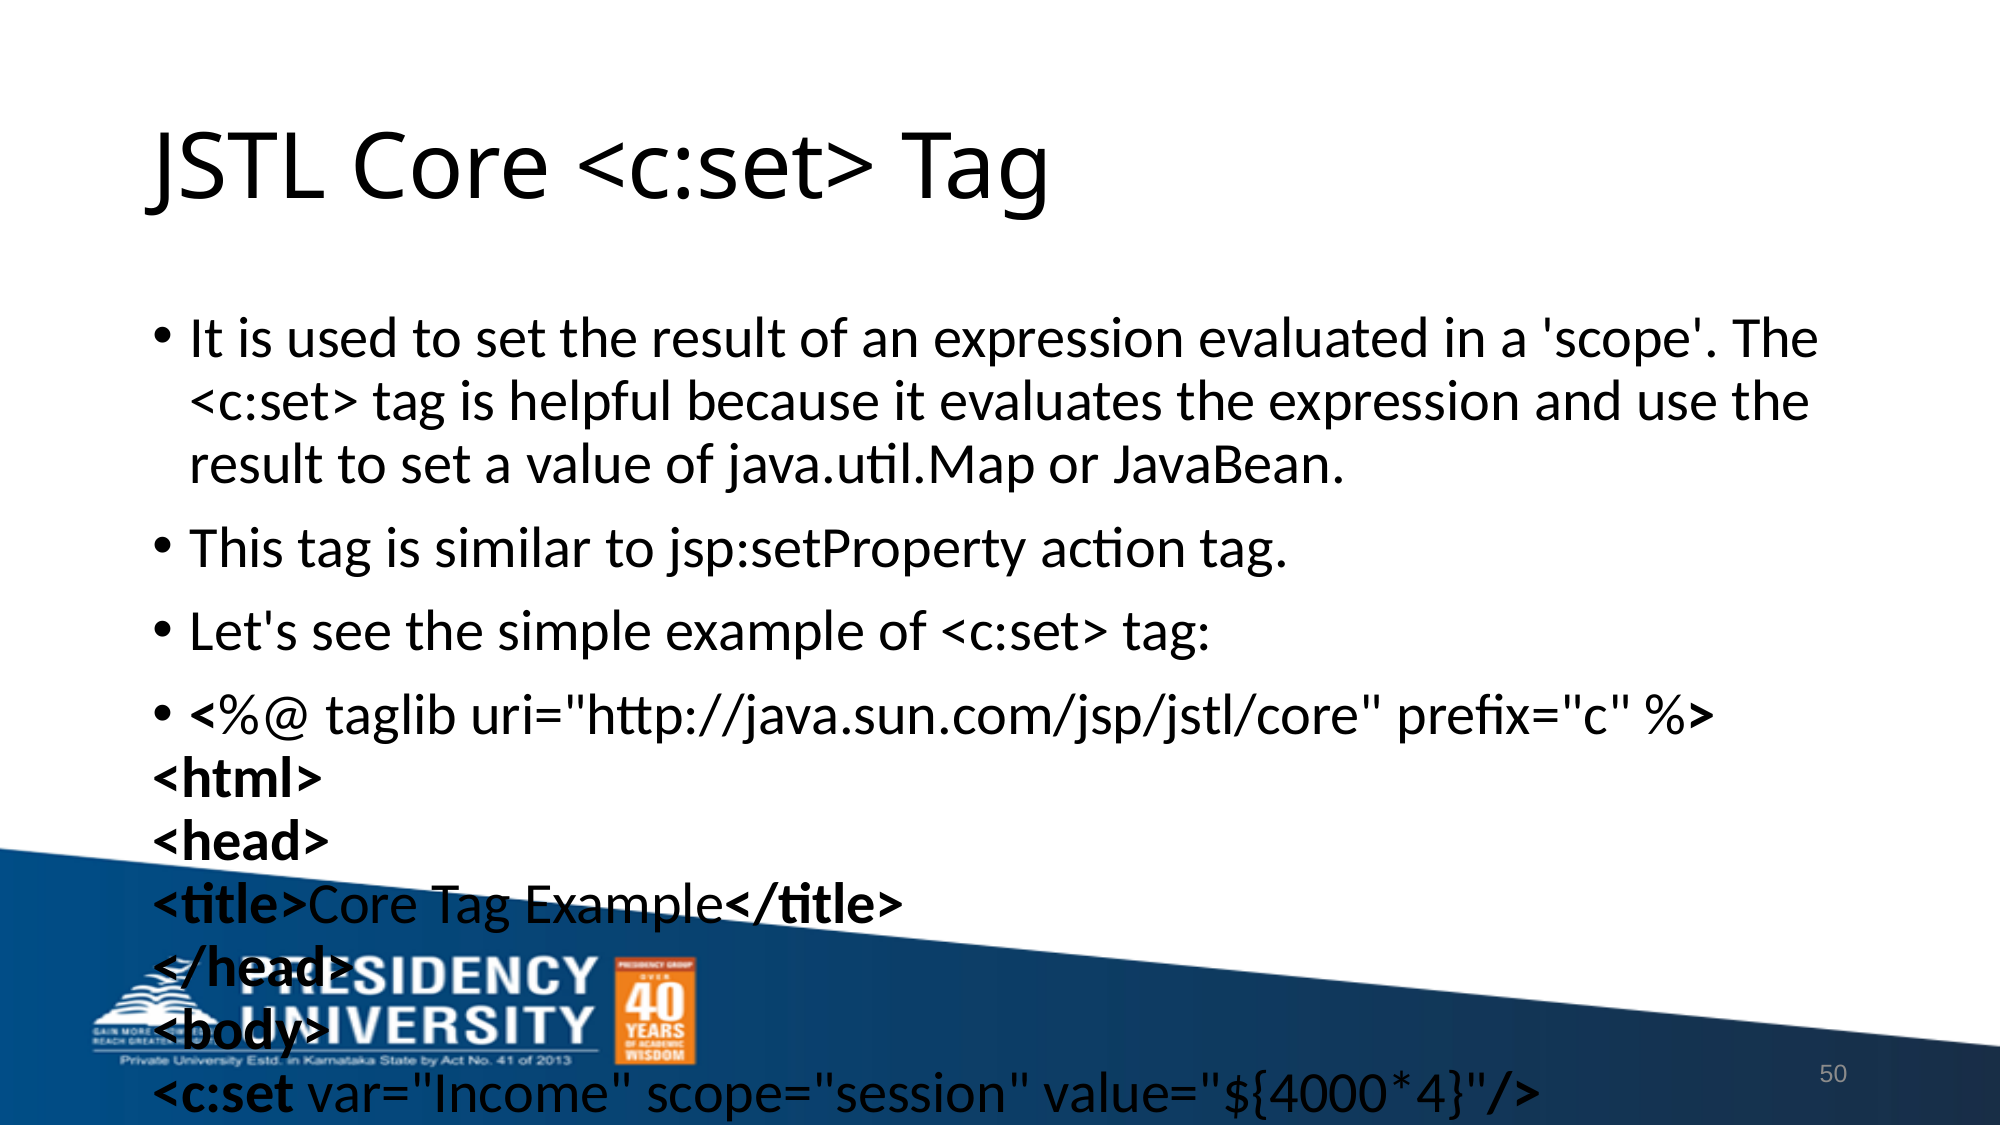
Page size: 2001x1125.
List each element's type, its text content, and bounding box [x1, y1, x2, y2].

list It is used to set the result of an expression evaluated in a 'scope'. The <c:set> tag is helpful because it evaluates the expression and use the result to set a value of java.util.Map or JavaBean. This tag is similar to jsp:setProperty action tag. Let's see the simple example of <c:set> tag: <%@ taglib uri="http://java.sun.com/jsp/jstl/core" prefix="c" %> <html> <head> <title>Core Tag Example</title> </head> <body> <c:set var="Income" scope="session" value="${4000*4}"/> <c:out value="${Income}"/> </body> </html> [137, 299, 1863, 1014]
slide_number 50 [1412, 1042, 1863, 1103]
title JSTL Core <c:set> Tag [137, 59, 1863, 278]
picture [0, 845, 2000, 1125]
